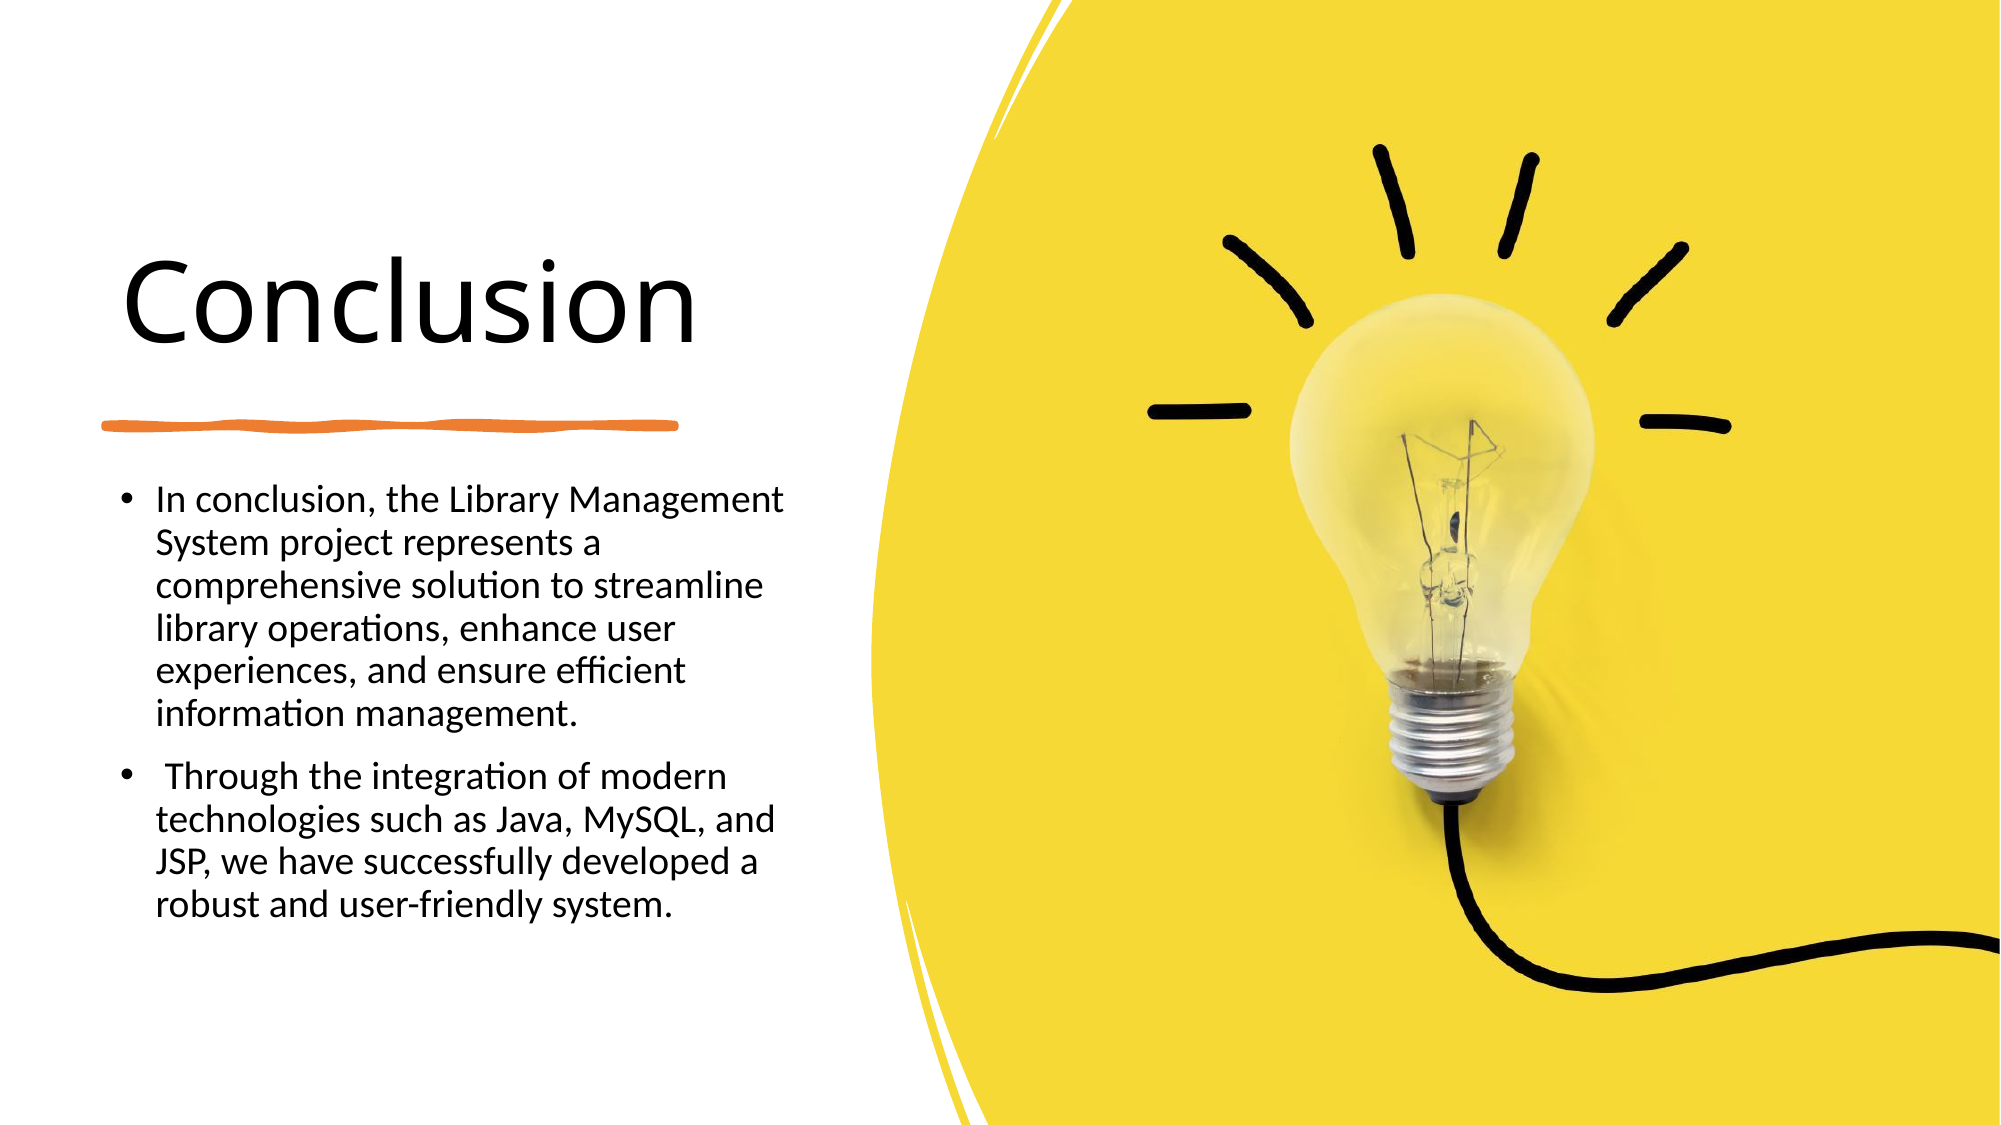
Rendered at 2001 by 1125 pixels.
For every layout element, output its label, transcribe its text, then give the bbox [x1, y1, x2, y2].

picture [871, 0, 2000, 1125]
text_box [103, 421, 676, 431]
list In conclusion, the Library Management System project represents a comprehensive solution to streamline library operations, enhance user experiences, and ensure efficient information management. Through the integration of modern technologies such as Java, MySQL, and JSP, we have successfully developed a robust and user-friendly system. [105, 471, 802, 1016]
text_box [0, 0, 871, 1125]
title Conclusion [105, 53, 822, 375]
